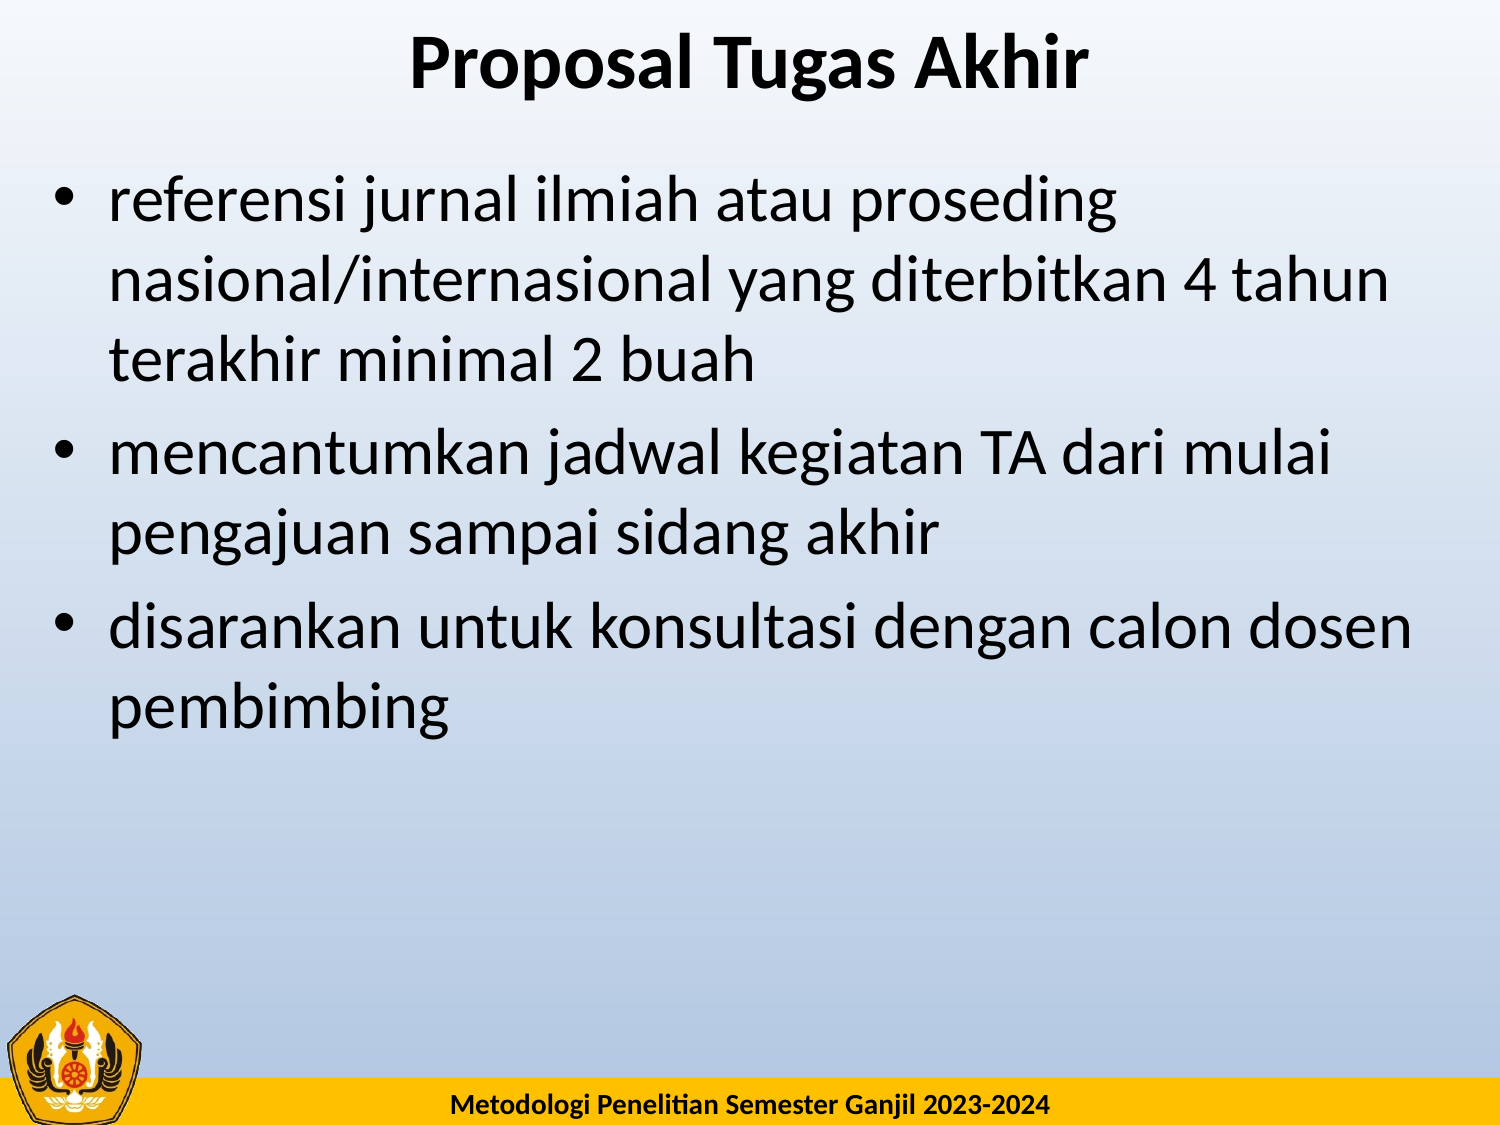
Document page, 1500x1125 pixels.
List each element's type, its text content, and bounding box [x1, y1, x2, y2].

list referensi jurnal ilmiah atau proseding nasional/internasional yang diterbitkan 4 tahun terakhir minimal 2 buah mencantumkan jadwal kegiatan TA dari mulai pengajuan sampai sidang akhir disarankan untuk konsultasi dengan calon dosen pembimbing [37, 147, 1463, 979]
picture [0, 986, 161, 1125]
title Proposal Tugas Akhir [0, 2, 1500, 113]
